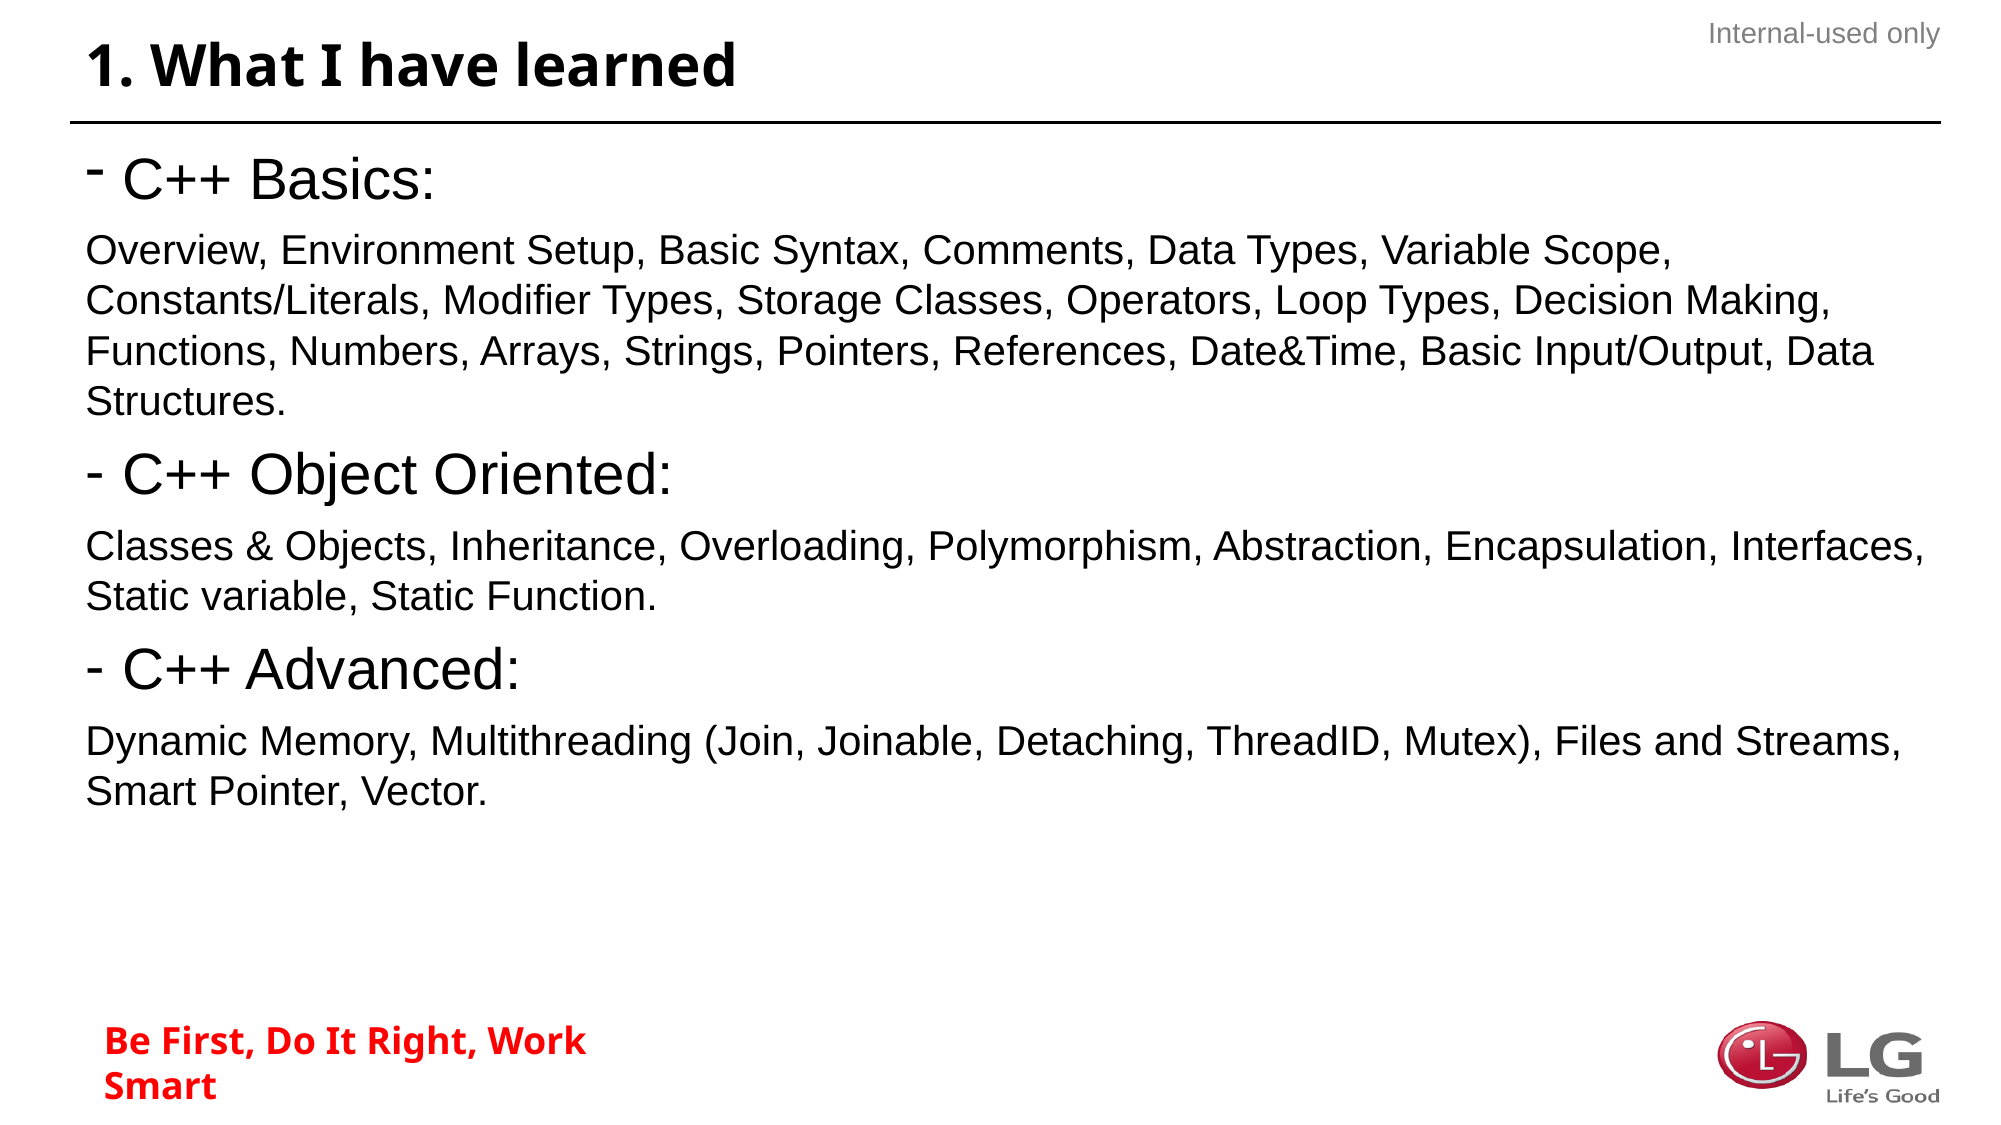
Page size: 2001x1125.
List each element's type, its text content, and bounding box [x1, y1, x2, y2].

list C++ Basics: Overview, Environment Setup, Basic Syntax, Comments, Data Types, Variable Scope, Constants/Literals, Modifier Types, Storage Classes, Operators, Loop Types, Decision Making, Functions, Numbers, Arrays, Strings, Pointers, References, Date&Time, Basic Input/Output, Data Structures. C++ Object Oriented: Classes & Objects, Inheritance, Overloading, Polymorphism, Abstraction, Encapsulation, Interfaces, Static variable, Static Function. C++ Advanced: Dynamic Memory, Multithreading (Join, Joinable, Detaching, ThreadID, Mutex), Files and Streams, Smart Pointer, Vector. [70, 133, 1942, 1002]
picture [1713, 1002, 1942, 1123]
title 1. What I have learned [70, 12, 1942, 123]
